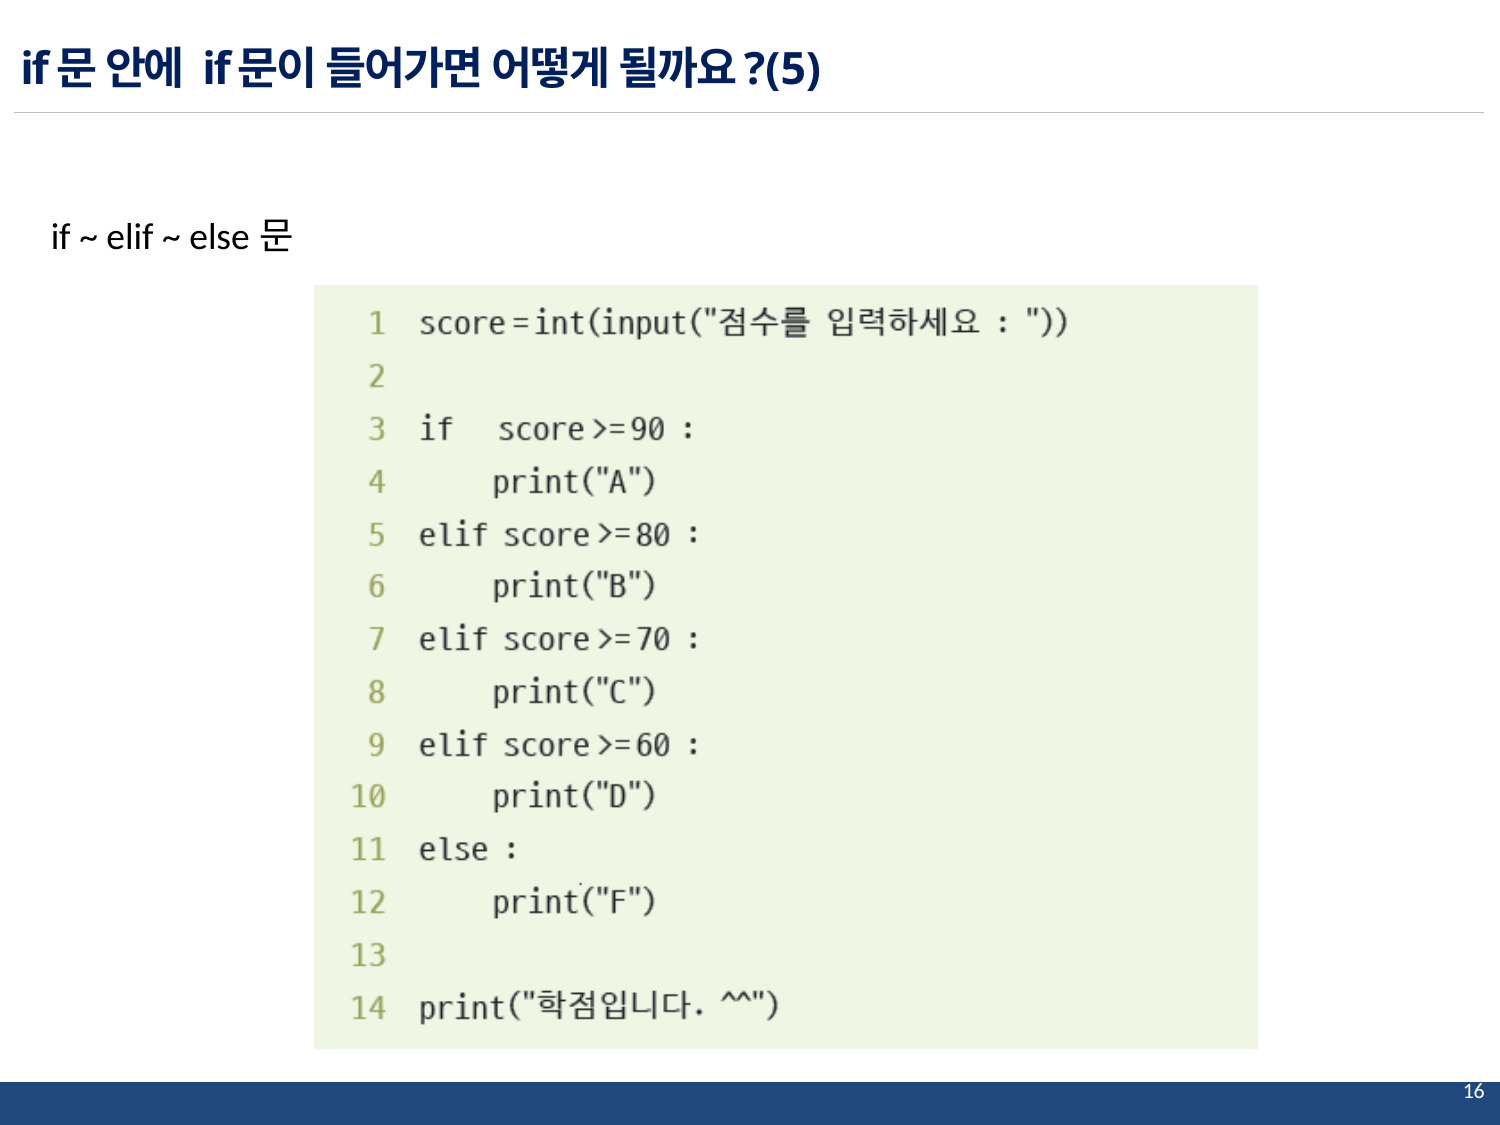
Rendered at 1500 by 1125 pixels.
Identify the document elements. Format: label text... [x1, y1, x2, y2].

title if문 안에 if문이 들어가면 어떻게 될까요?(5) [20, 40, 1480, 95]
slide_number 16 [1284, 1059, 1500, 1120]
list if ~ elif ~ else문 [50, 212, 1450, 965]
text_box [20, 284, 1259, 1060]
